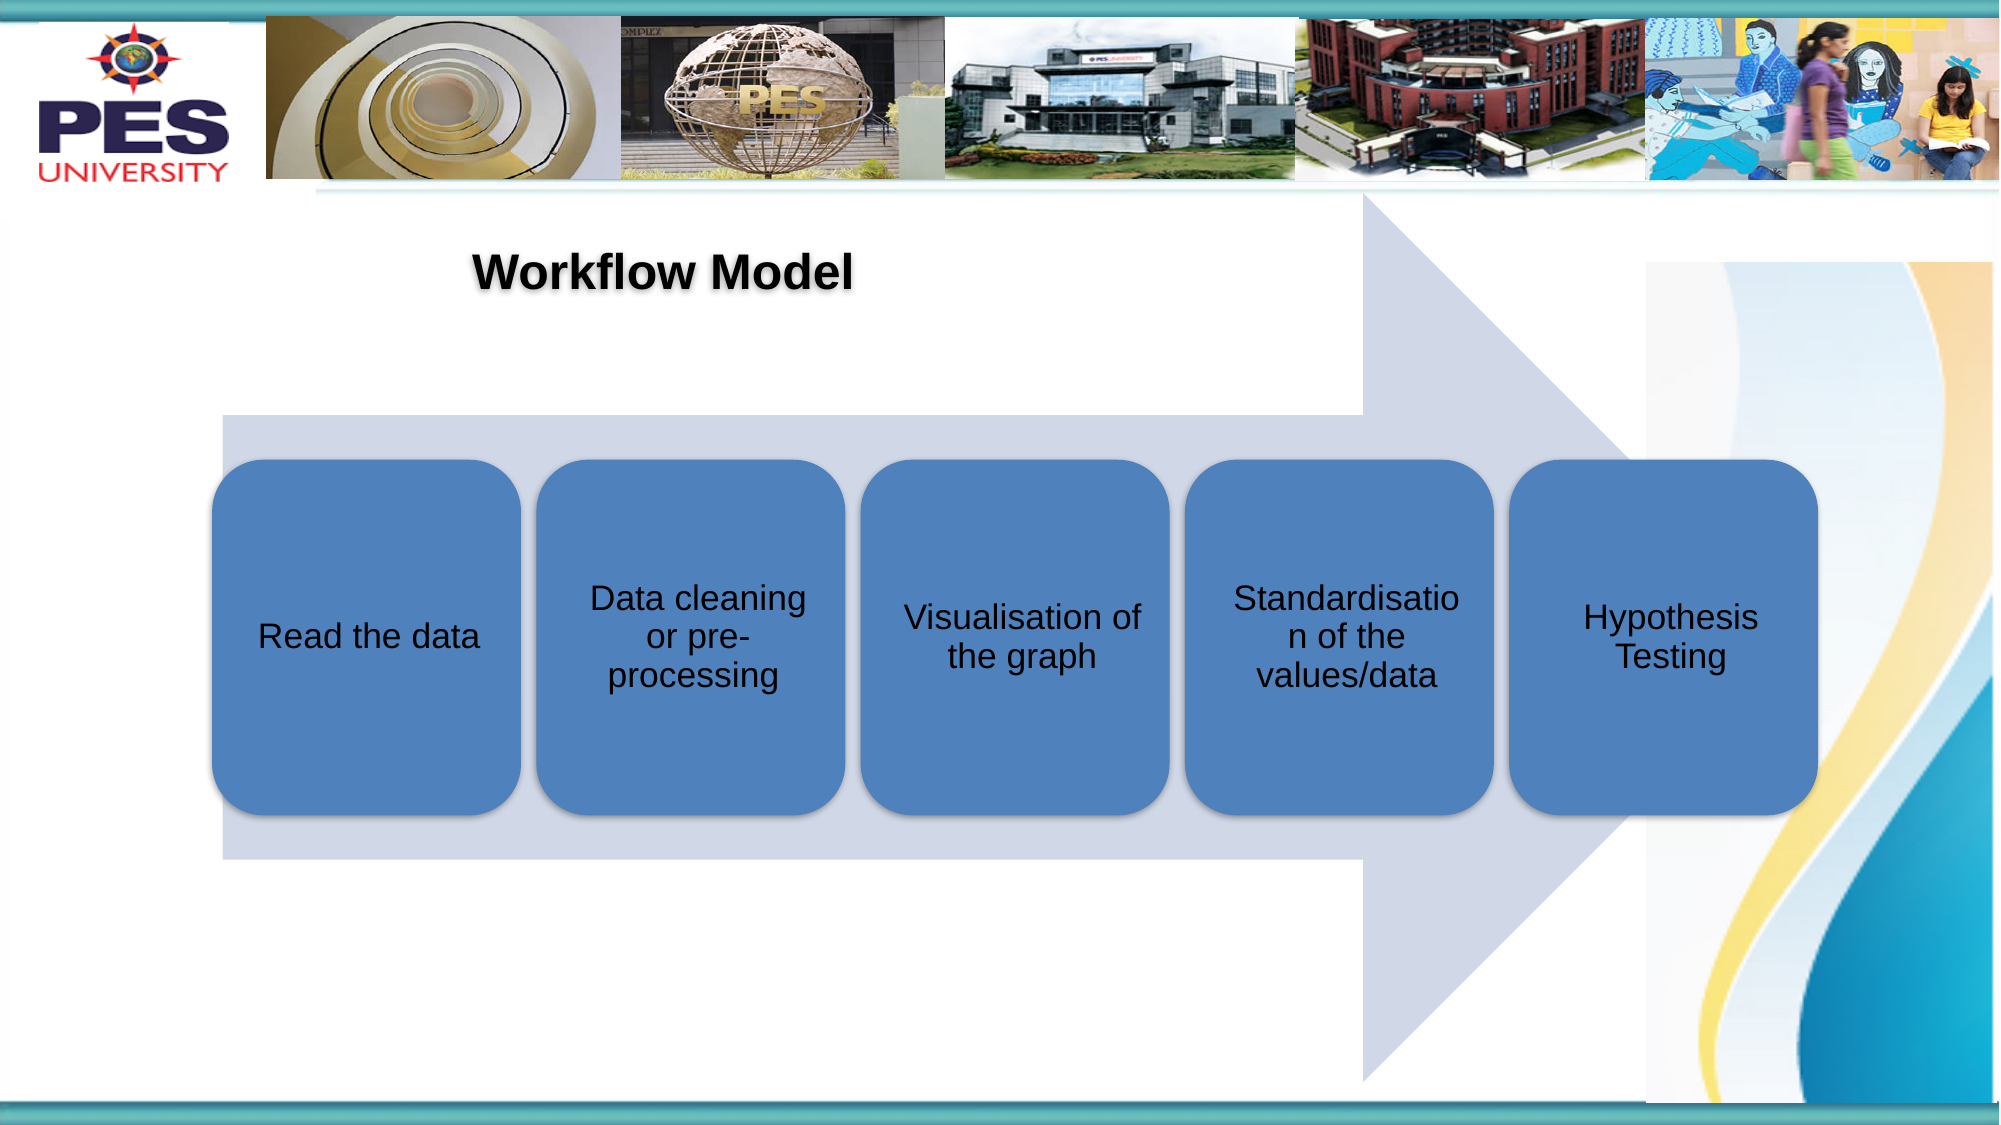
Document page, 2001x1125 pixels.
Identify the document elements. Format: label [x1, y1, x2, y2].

picture [0, 0, 2000, 1125]
text_box [211, 192, 1819, 1082]
